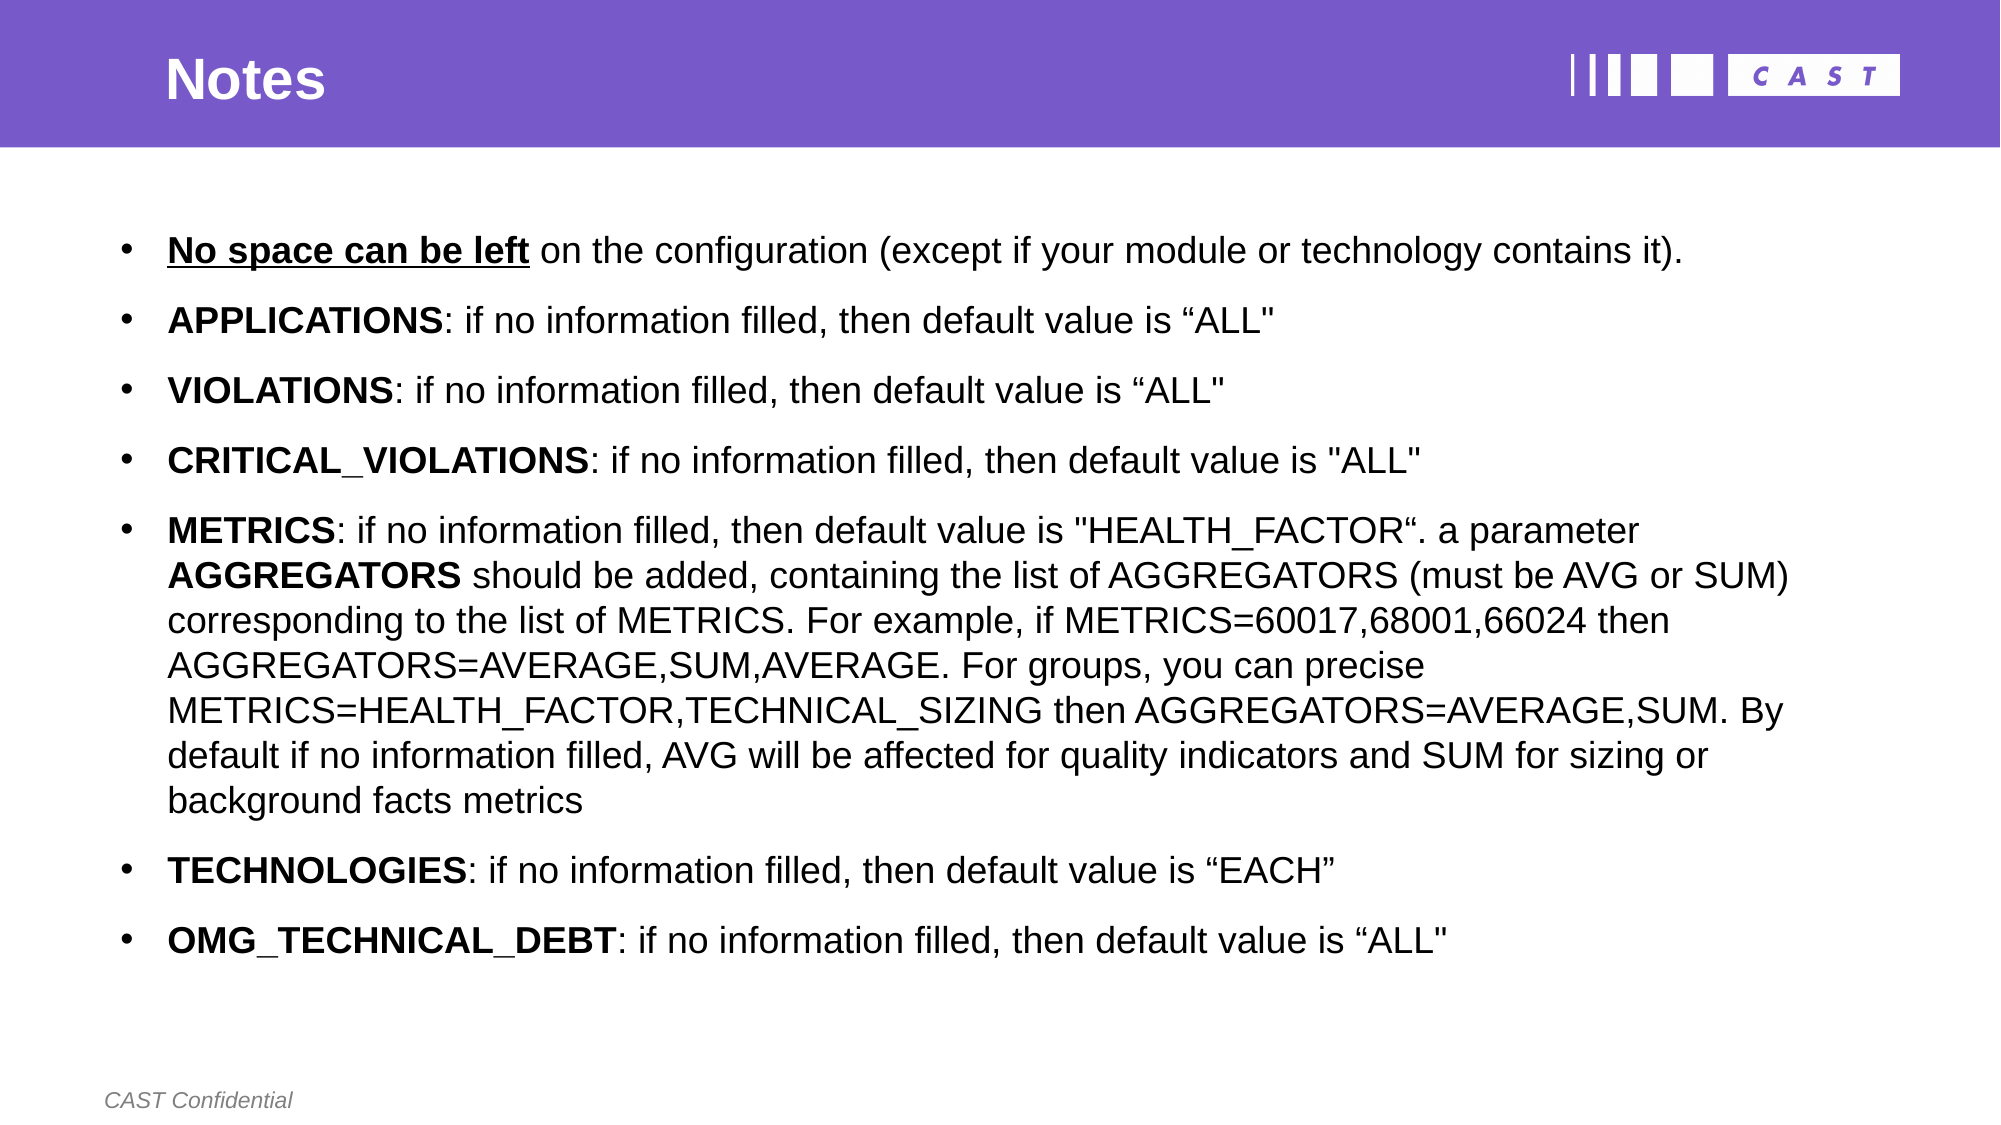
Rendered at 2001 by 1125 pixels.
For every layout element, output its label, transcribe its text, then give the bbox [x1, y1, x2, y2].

picture [1875, 54, 1900, 96]
title Notes [150, 42, 1875, 108]
list No space can be left on the configuration (except if your module or technology contains it). APPLICATIONS: if no information filled, then default value is “ALL" VIOLATIONS: if no information filled, then default value is “ALL" CRITICAL_VIOLATIONS: if no information filled, then default value is "ALL" METRICS: if no information filled, then default value is "HEALTH_FACTOR“. a parameter AGGREGATORS should be added, containing the list of AGGREGATORS (must be AVG or SUM) corresponding to the list of METRICS. For example, if METRICS=60017,68001,66024 then AGGREGATORS=AVERAGE,SUM,AVERAGE. For groups, you can precise METRICS=HEALTH_FACTOR,TECHNICAL_SIZING then AGGREGATORS=AVERAGE,SUM. By default if no information filled, AVG will be affected for quality indicators and SUM for sizing or background facts metrics TECHNOLOGIES: if no information filled, then default value is “EACH” OMG_TECHNICAL_DEBT: if no information filled, then default value is “ALL" [105, 218, 1900, 1013]
